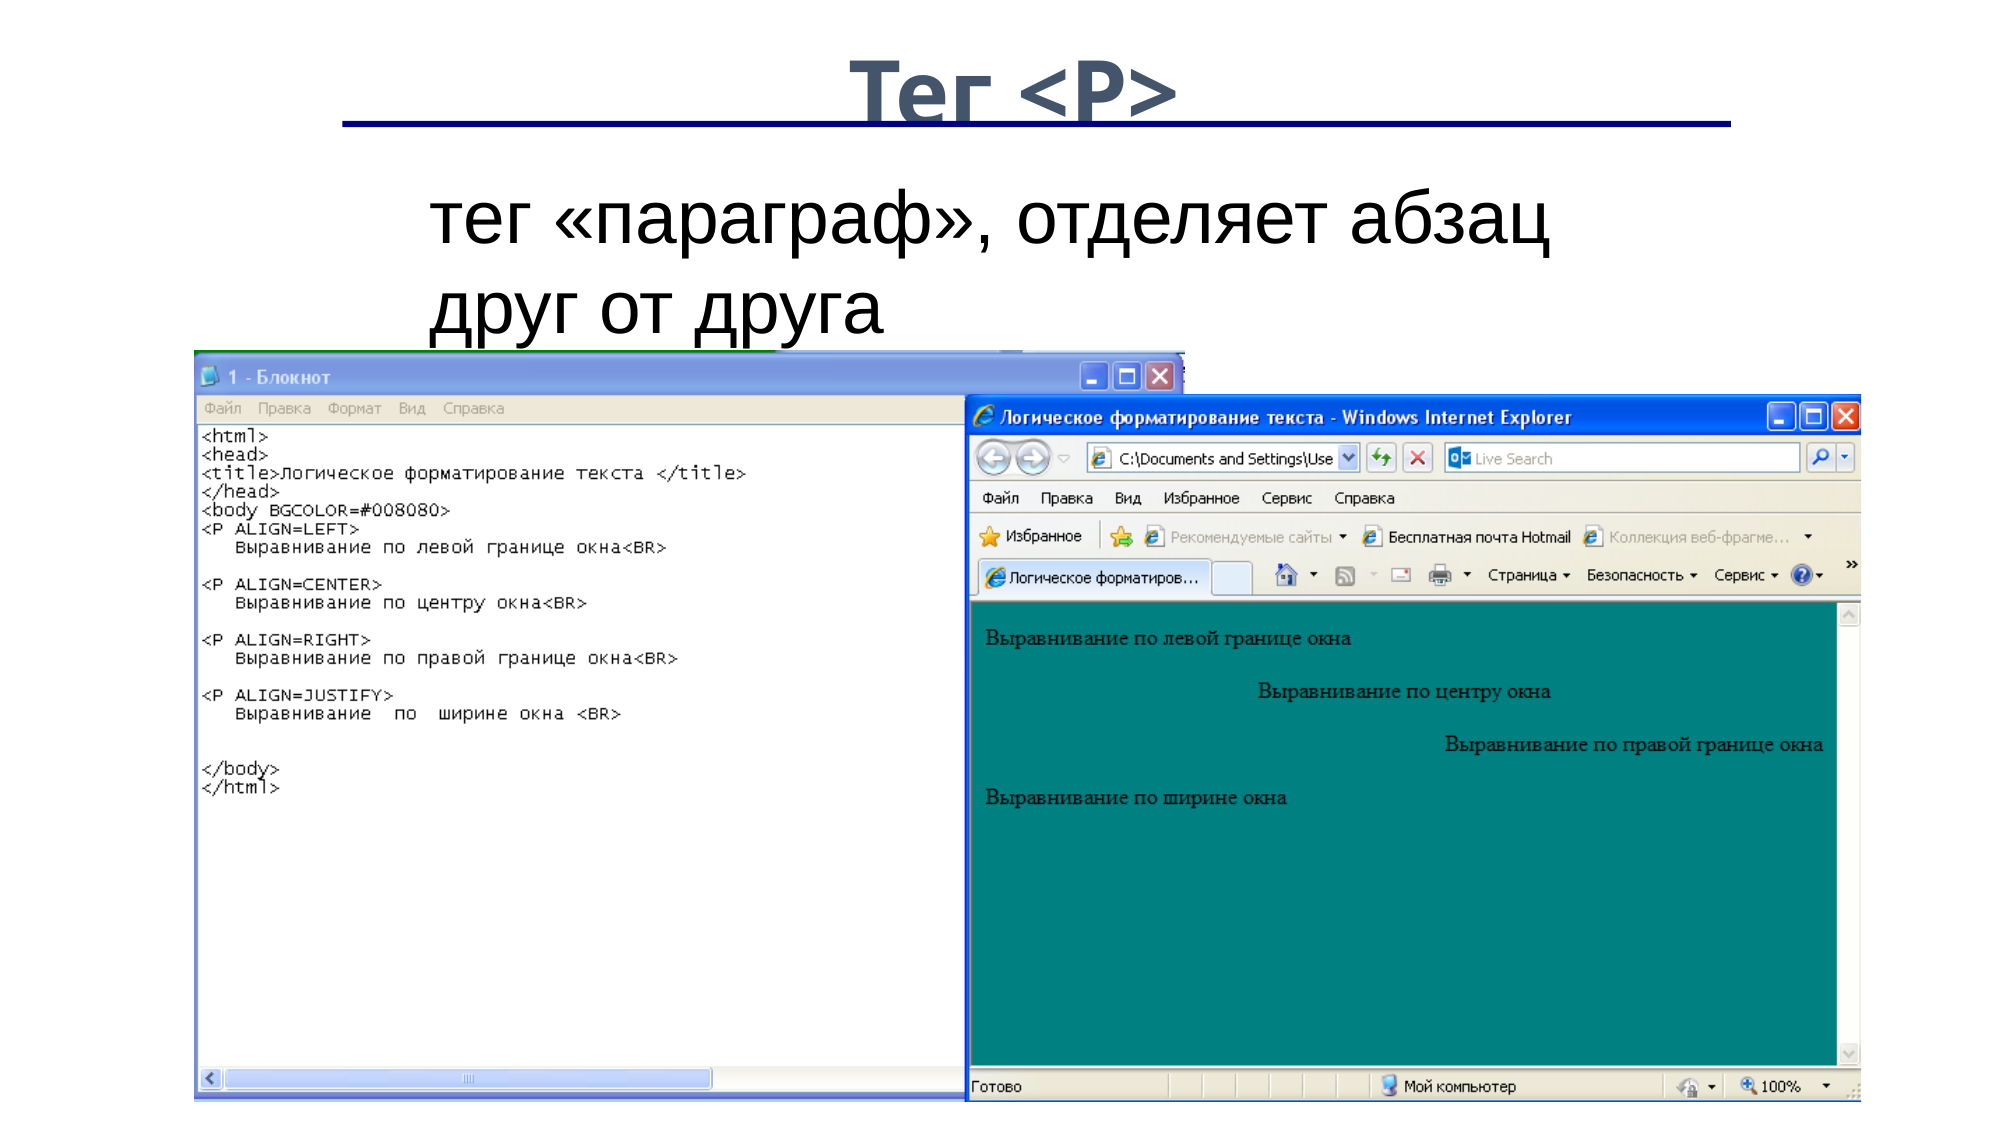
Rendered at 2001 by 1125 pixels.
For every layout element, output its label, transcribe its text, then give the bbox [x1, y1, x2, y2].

text_box тег «параграф», отделяет абзац друг от друга [415, 207, 1588, 356]
text_box Тег <Р> [314, 0, 1691, 207]
picture [194, 350, 1862, 1102]
